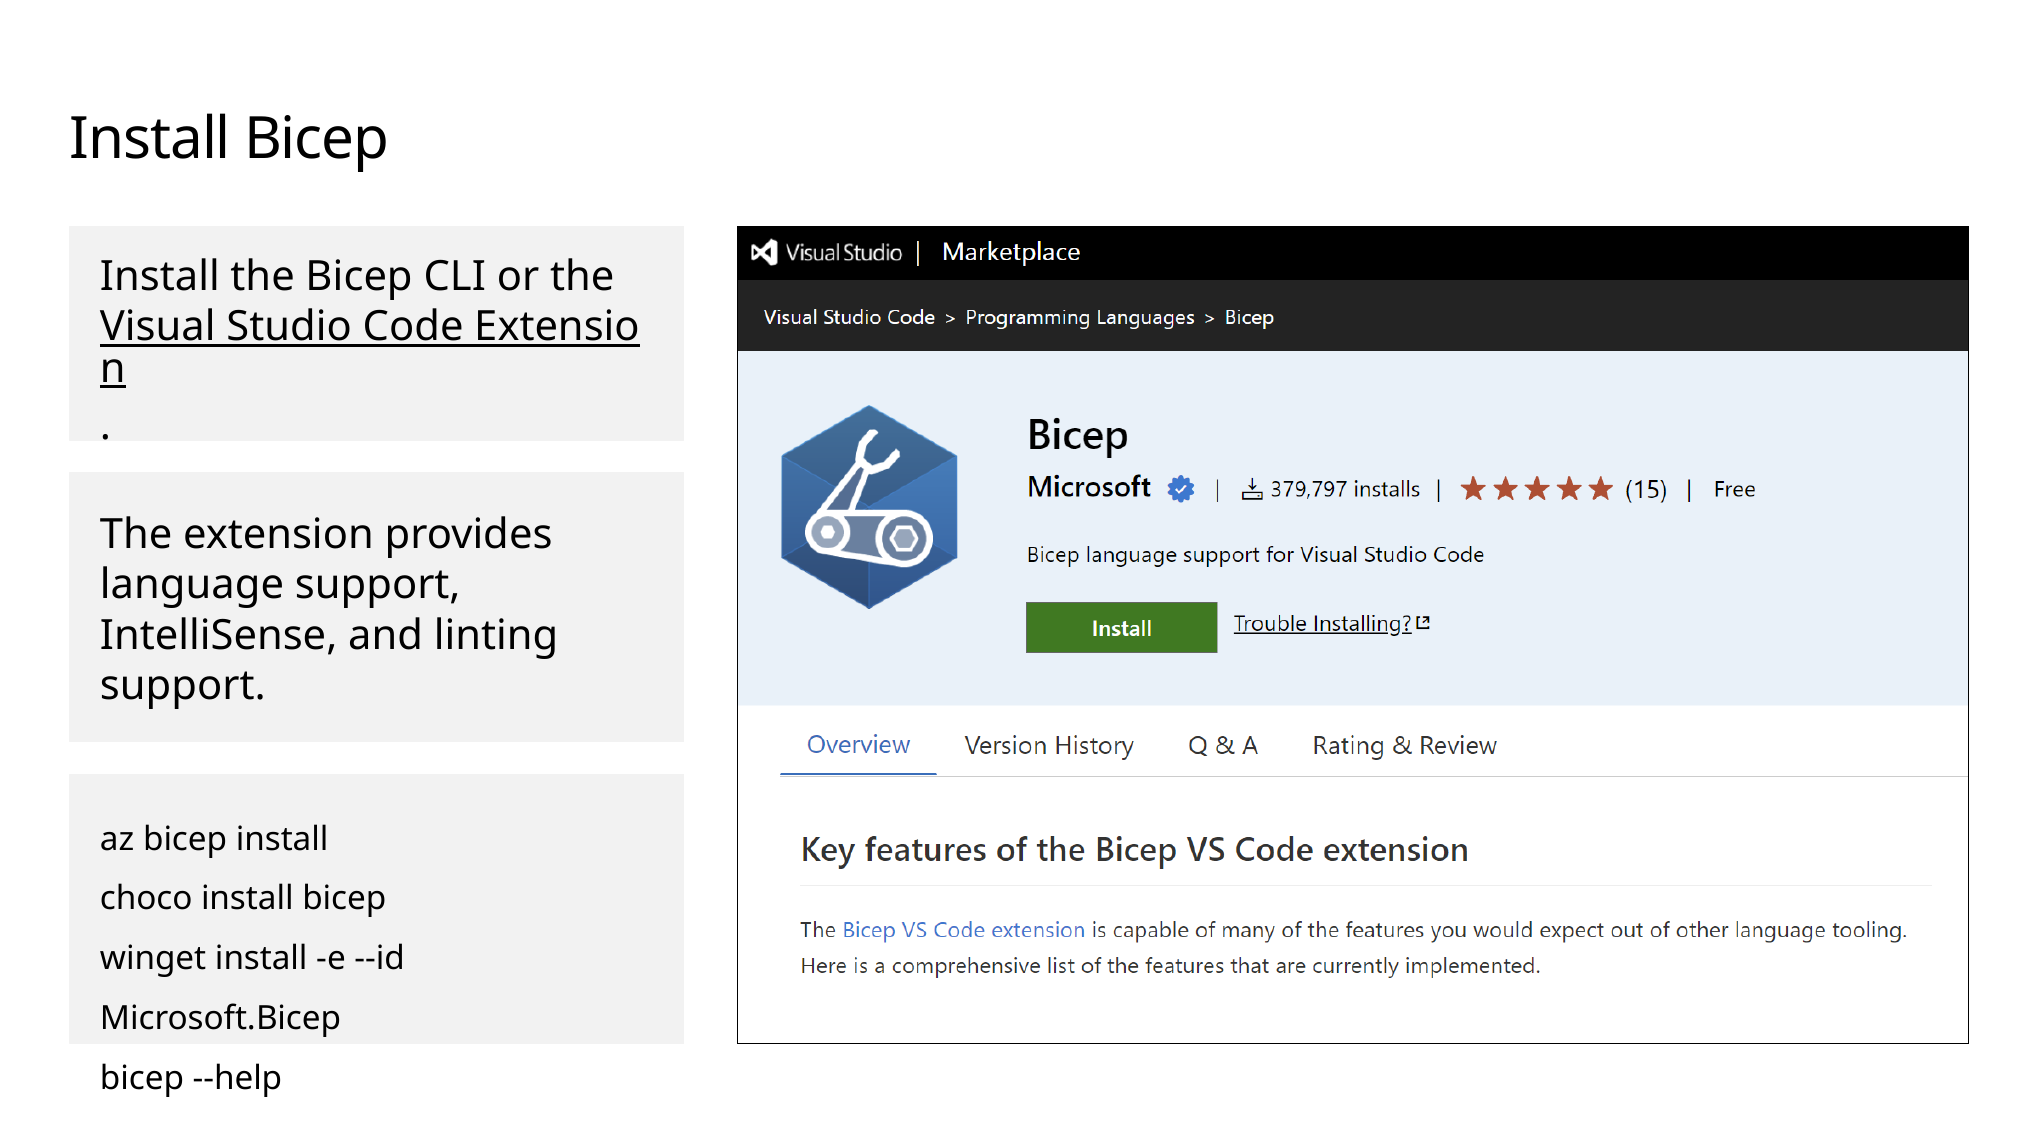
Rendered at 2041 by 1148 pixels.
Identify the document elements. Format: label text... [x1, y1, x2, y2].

text_box Install the Bicep CLI or the Visual Studio Code Extension. [69, 226, 684, 441]
picture [737, 225, 1969, 1044]
text_box az bicep install choco install bicep winget install -e --id Microsoft.Bicep bicep --help [69, 774, 684, 1044]
title Install Bicep [70, 103, 1969, 172]
text_box The extension provides language support, IntelliSense, and linting support. [69, 472, 684, 742]
